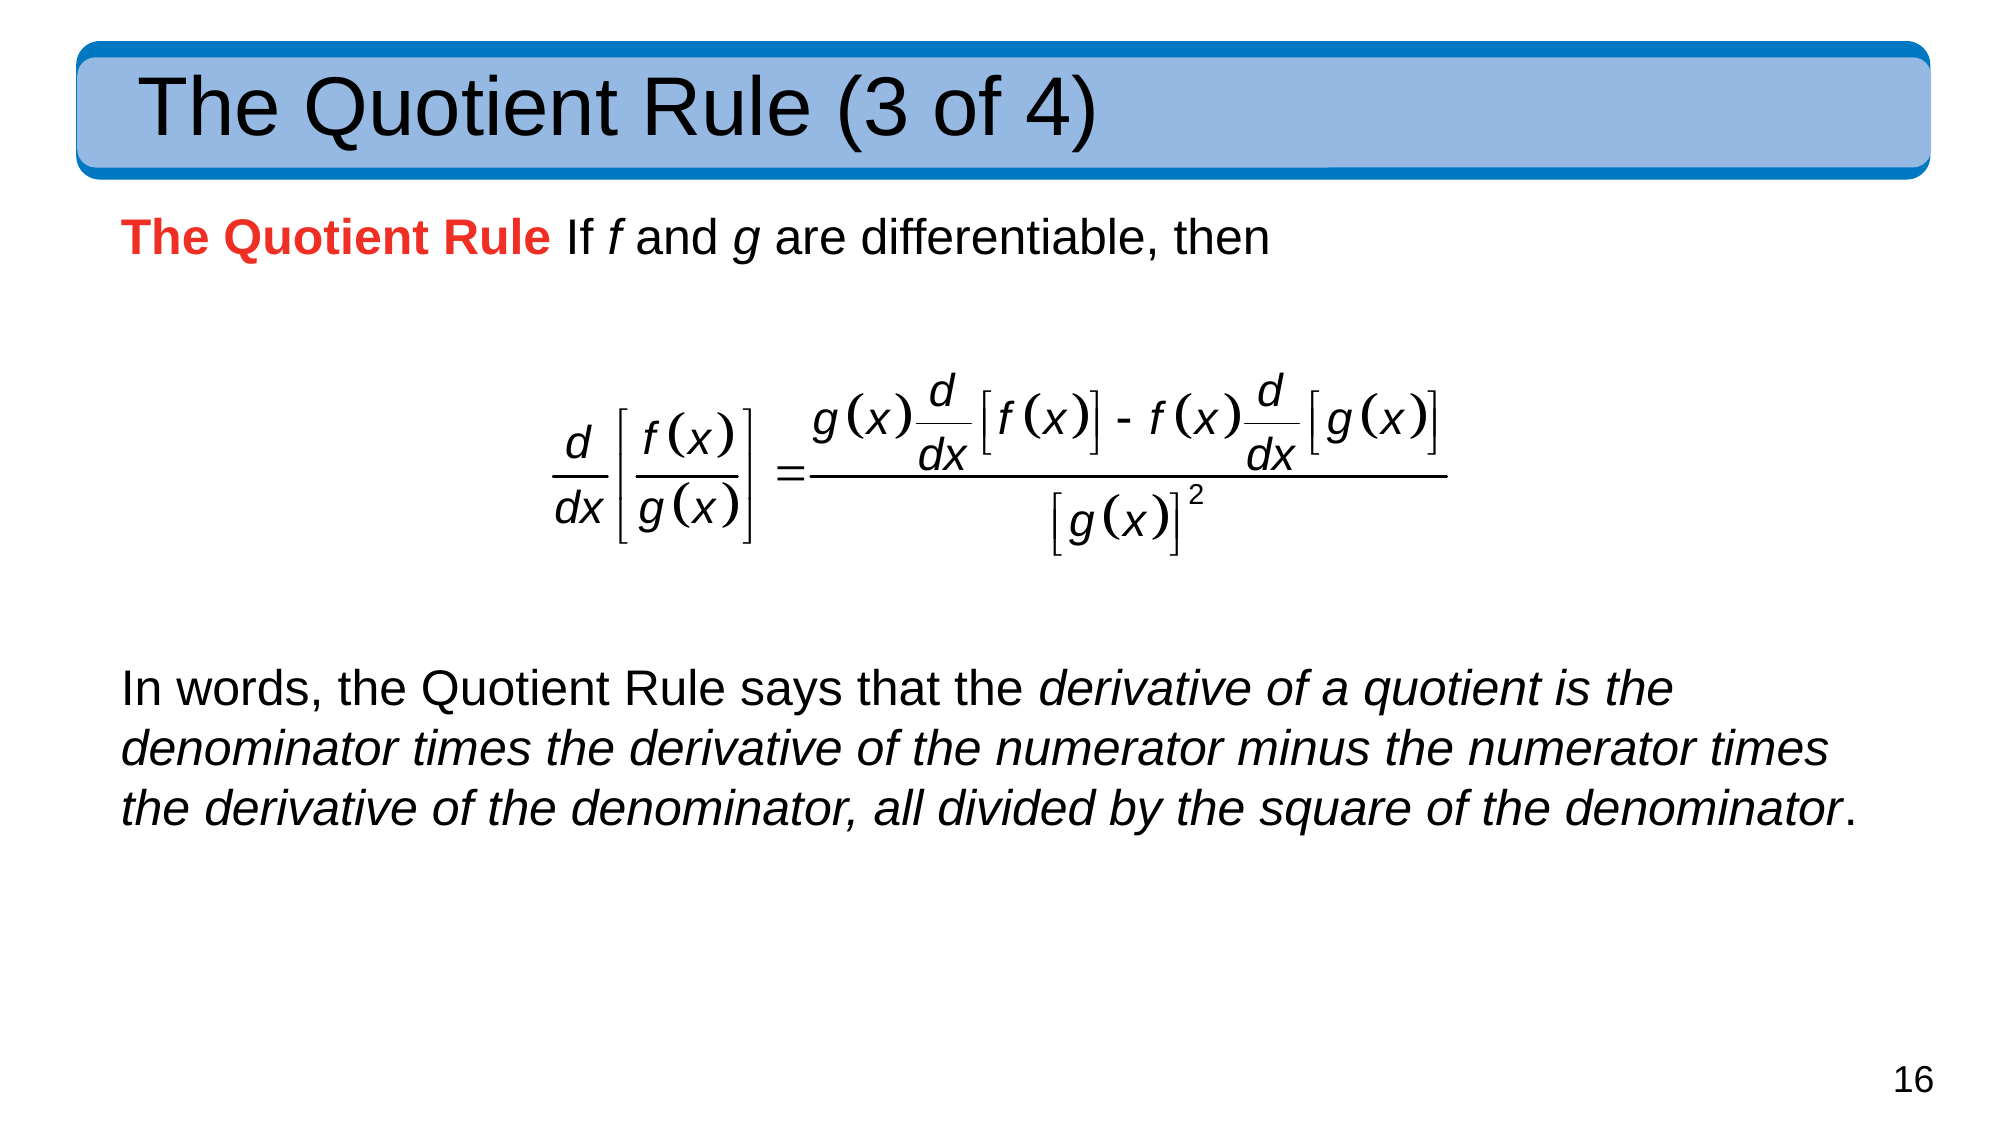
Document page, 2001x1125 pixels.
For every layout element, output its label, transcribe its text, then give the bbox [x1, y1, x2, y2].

list In words, the Quotient Rule says that the derivative of a quotient is the denominator times the derivative of the numerator minus the numerator times the derivative of the denominator, all divided by the square of the denominator. [120, 655, 1879, 852]
list The Quotient Rule If f and g are differentiable, then [120, 211, 1880, 290]
title The Quotient Rule (3 of 4) [137, 63, 1863, 174]
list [549, 365, 1451, 561]
